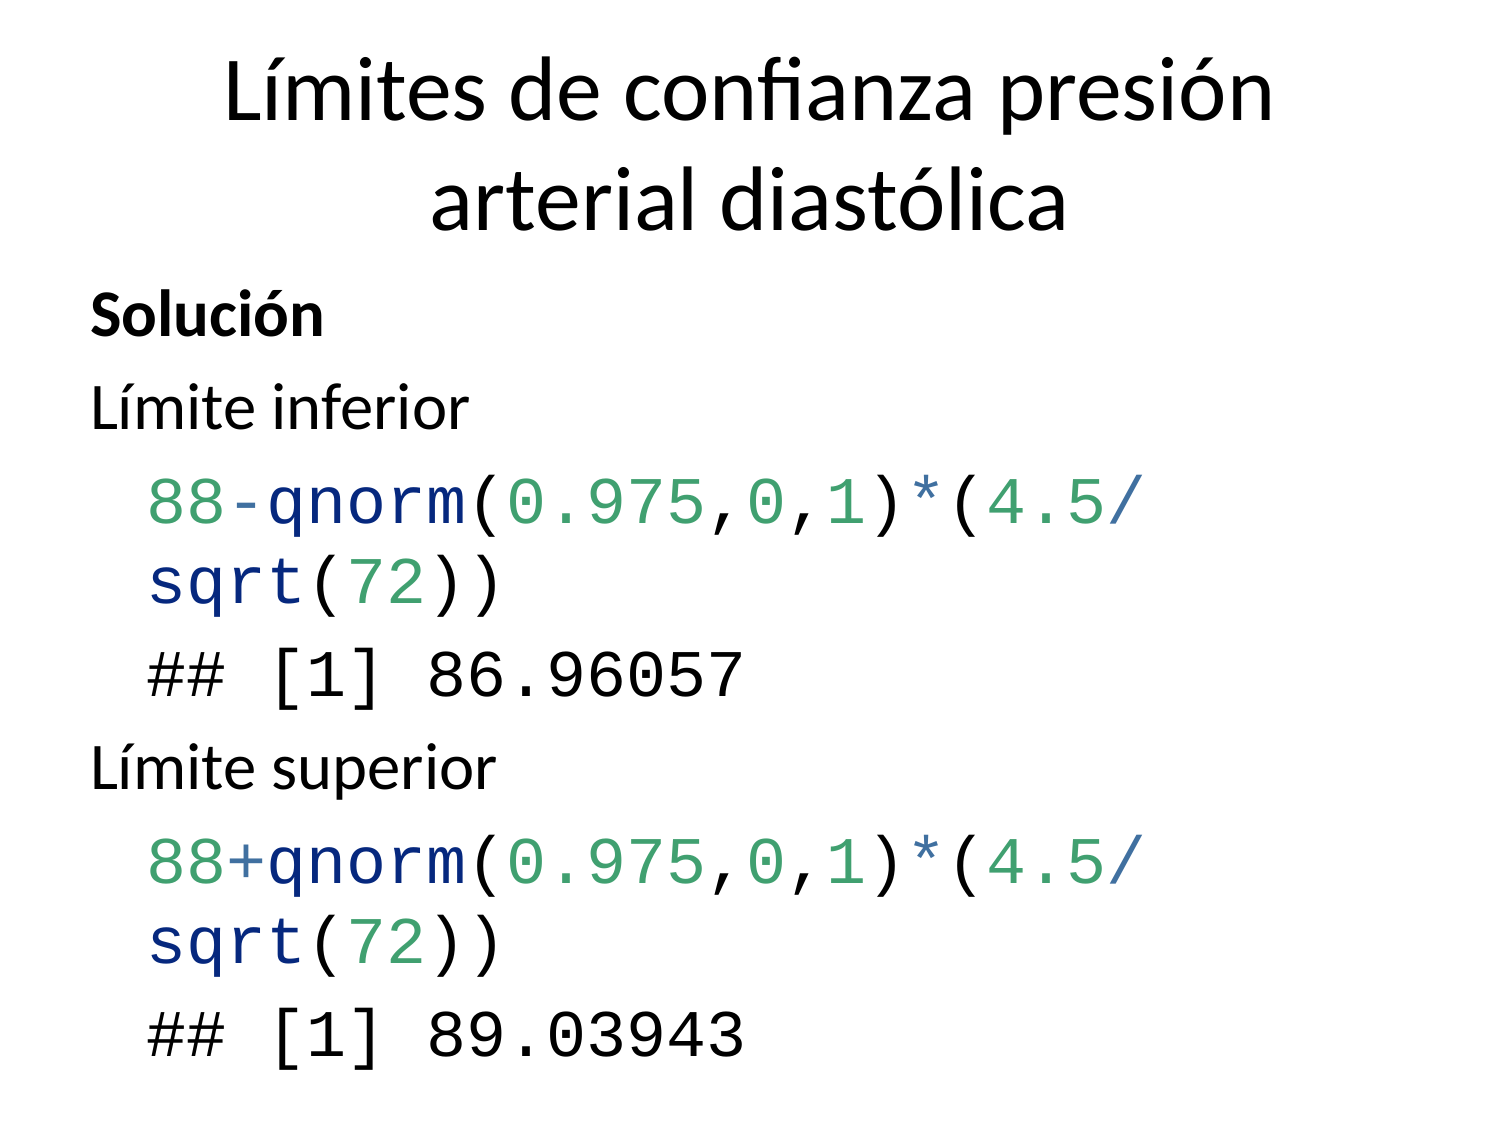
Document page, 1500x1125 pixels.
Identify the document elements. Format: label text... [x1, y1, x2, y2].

list Solución Límite inferior 88-qnorm(0.975,0,1)*(4.5/sqrt(72)) ## [1] 86.96057 Límite superior 88+qnorm(0.975,0,1)*(4.5/sqrt(72)) ## [1] 89.03943 [75, 262, 1425, 1005]
title Límites de confianza presión arterial diastólica [75, 45, 1425, 233]
